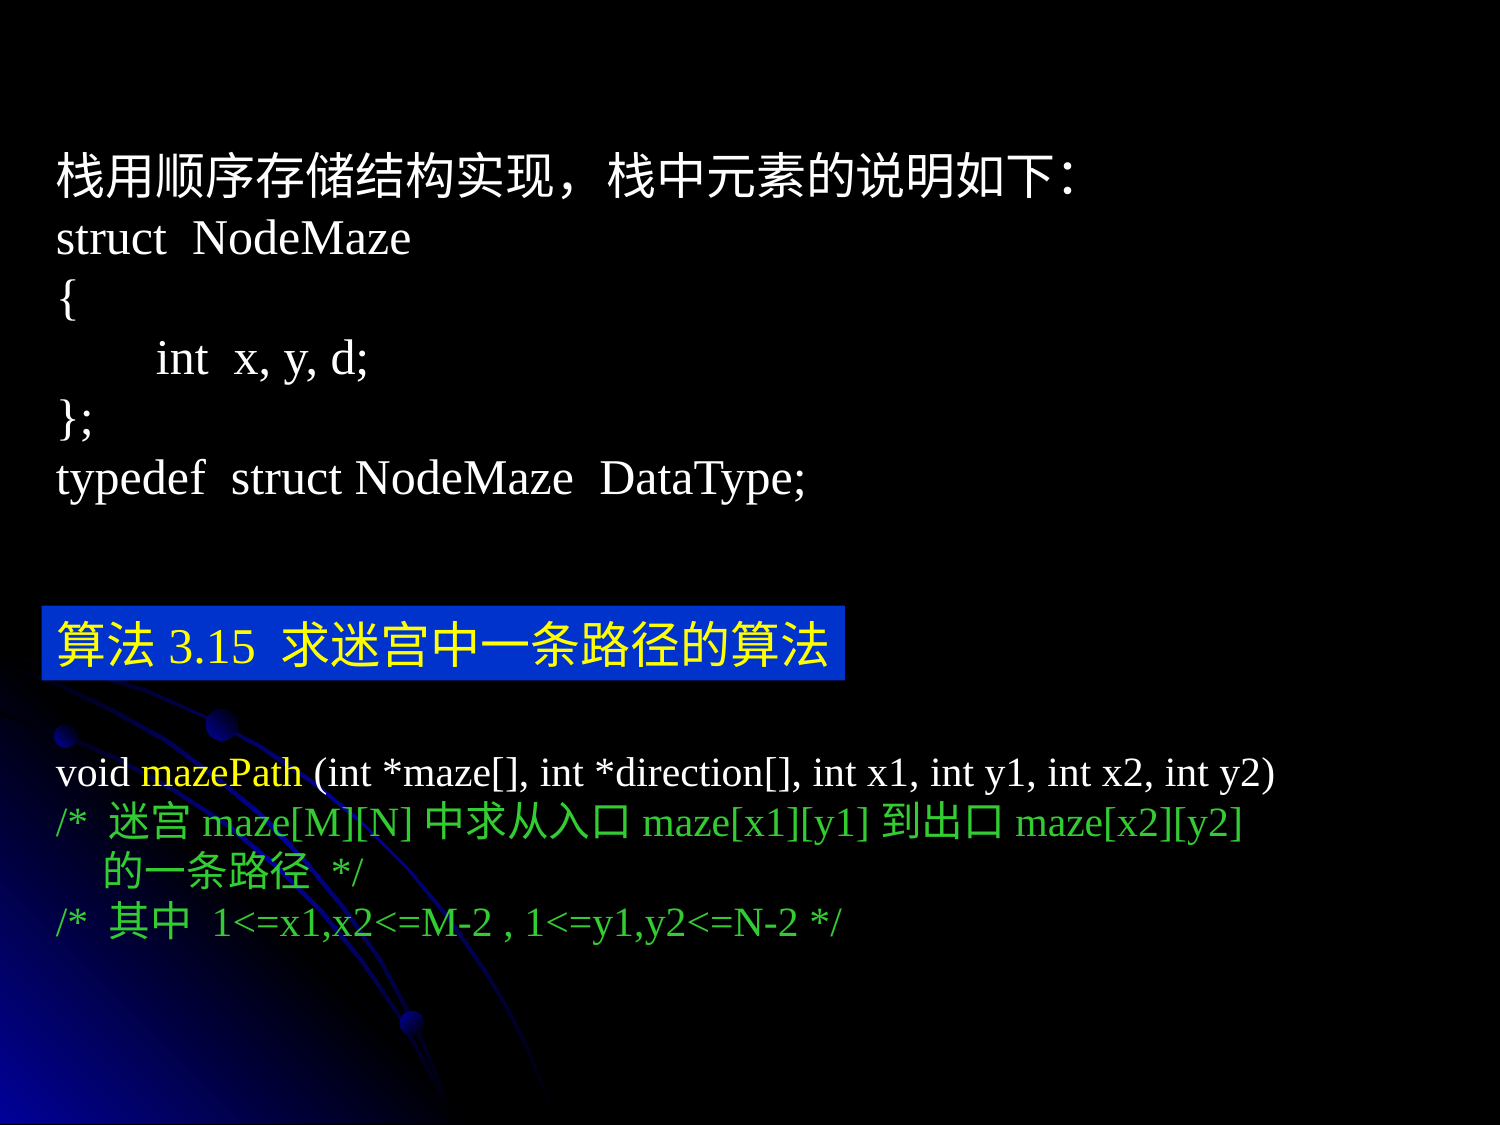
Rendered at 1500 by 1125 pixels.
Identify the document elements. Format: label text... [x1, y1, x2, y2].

text_box 算法3.15 求迷宫中一条路径的算法 [41, 605, 845, 681]
text_box 栈用顺序存储结构实现，栈中元素的说明如下： struct NodeMaze { int x, y, d; }; typedef struct NodeMaze DataType; void mazePath (int *maze[], int *direction[], int x1, int y1, int x2, int y2) /* 迷宫maze[M][N]中求从入口maze[x1][y1]到出口maze[x2][y2] 的一条路径 */ /* 其中 1<=x1,x2<=M-2 , 1<=y1,y2<=N-2 */ [41, 137, 1477, 953]
